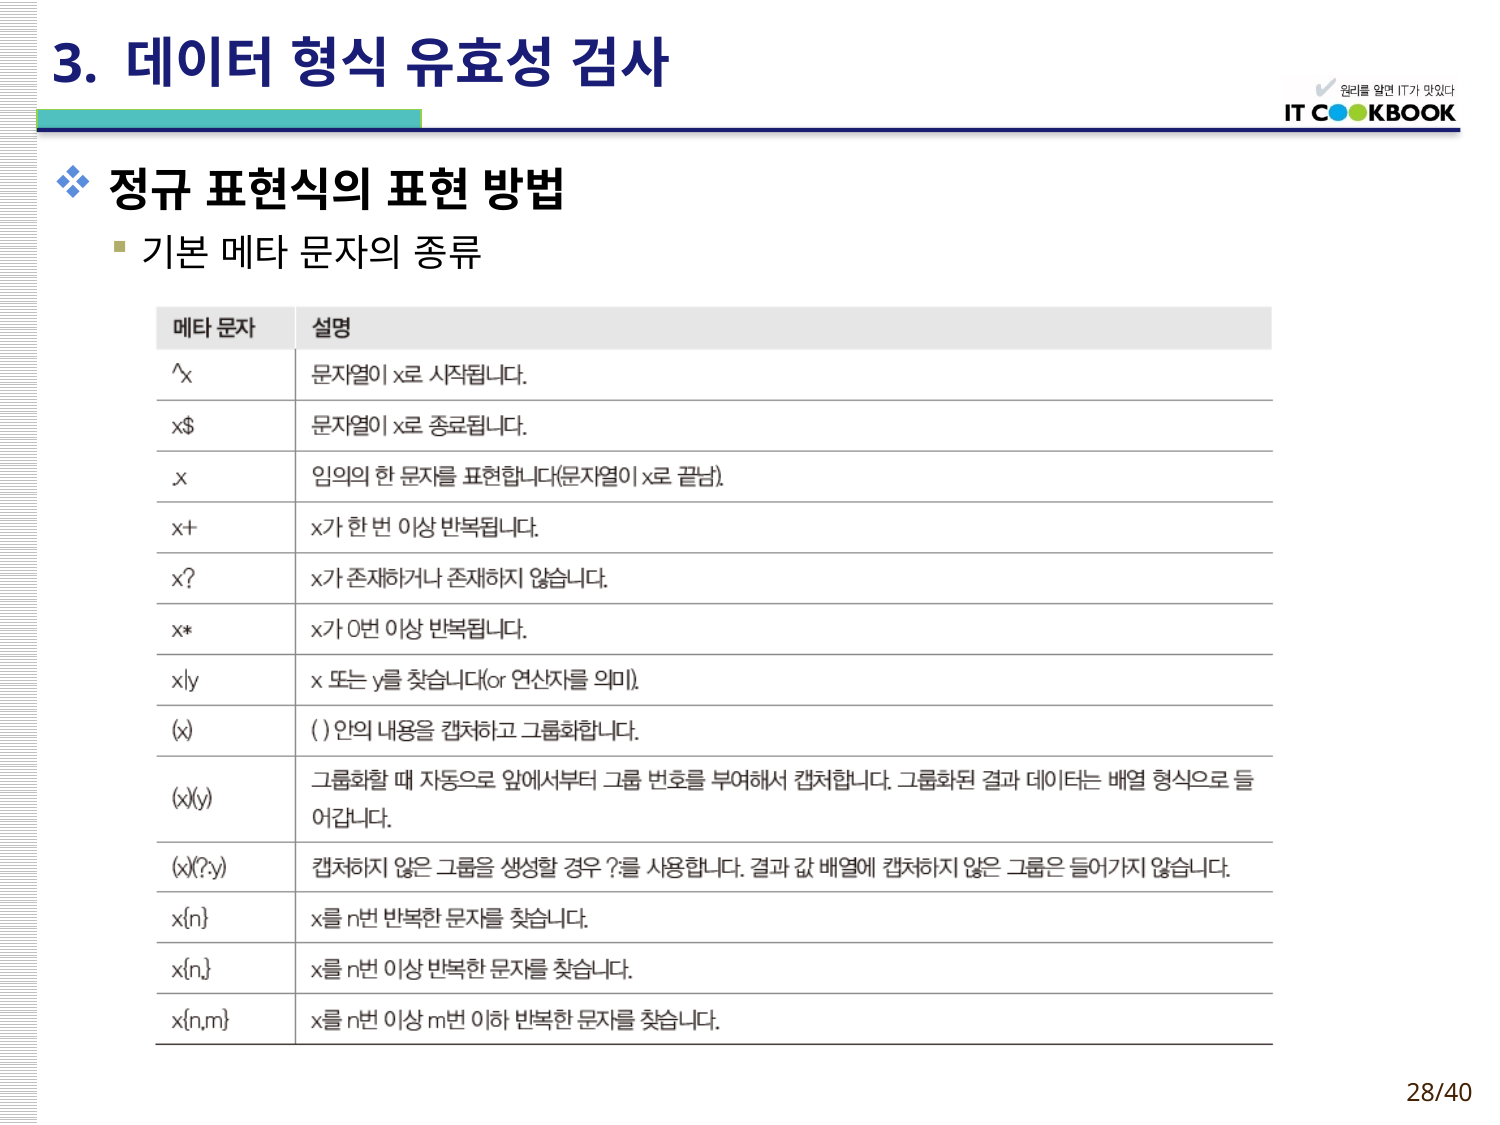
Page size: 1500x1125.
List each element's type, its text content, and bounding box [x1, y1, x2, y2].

list 정규 표현식의 표현 방법 기본 메타 문자의 종류 [37, 152, 1463, 1091]
title 3. 데이터 형식 유효성 검사 [37, 13, 1278, 109]
picture [153, 302, 1277, 1049]
picture [1281, 75, 1459, 123]
